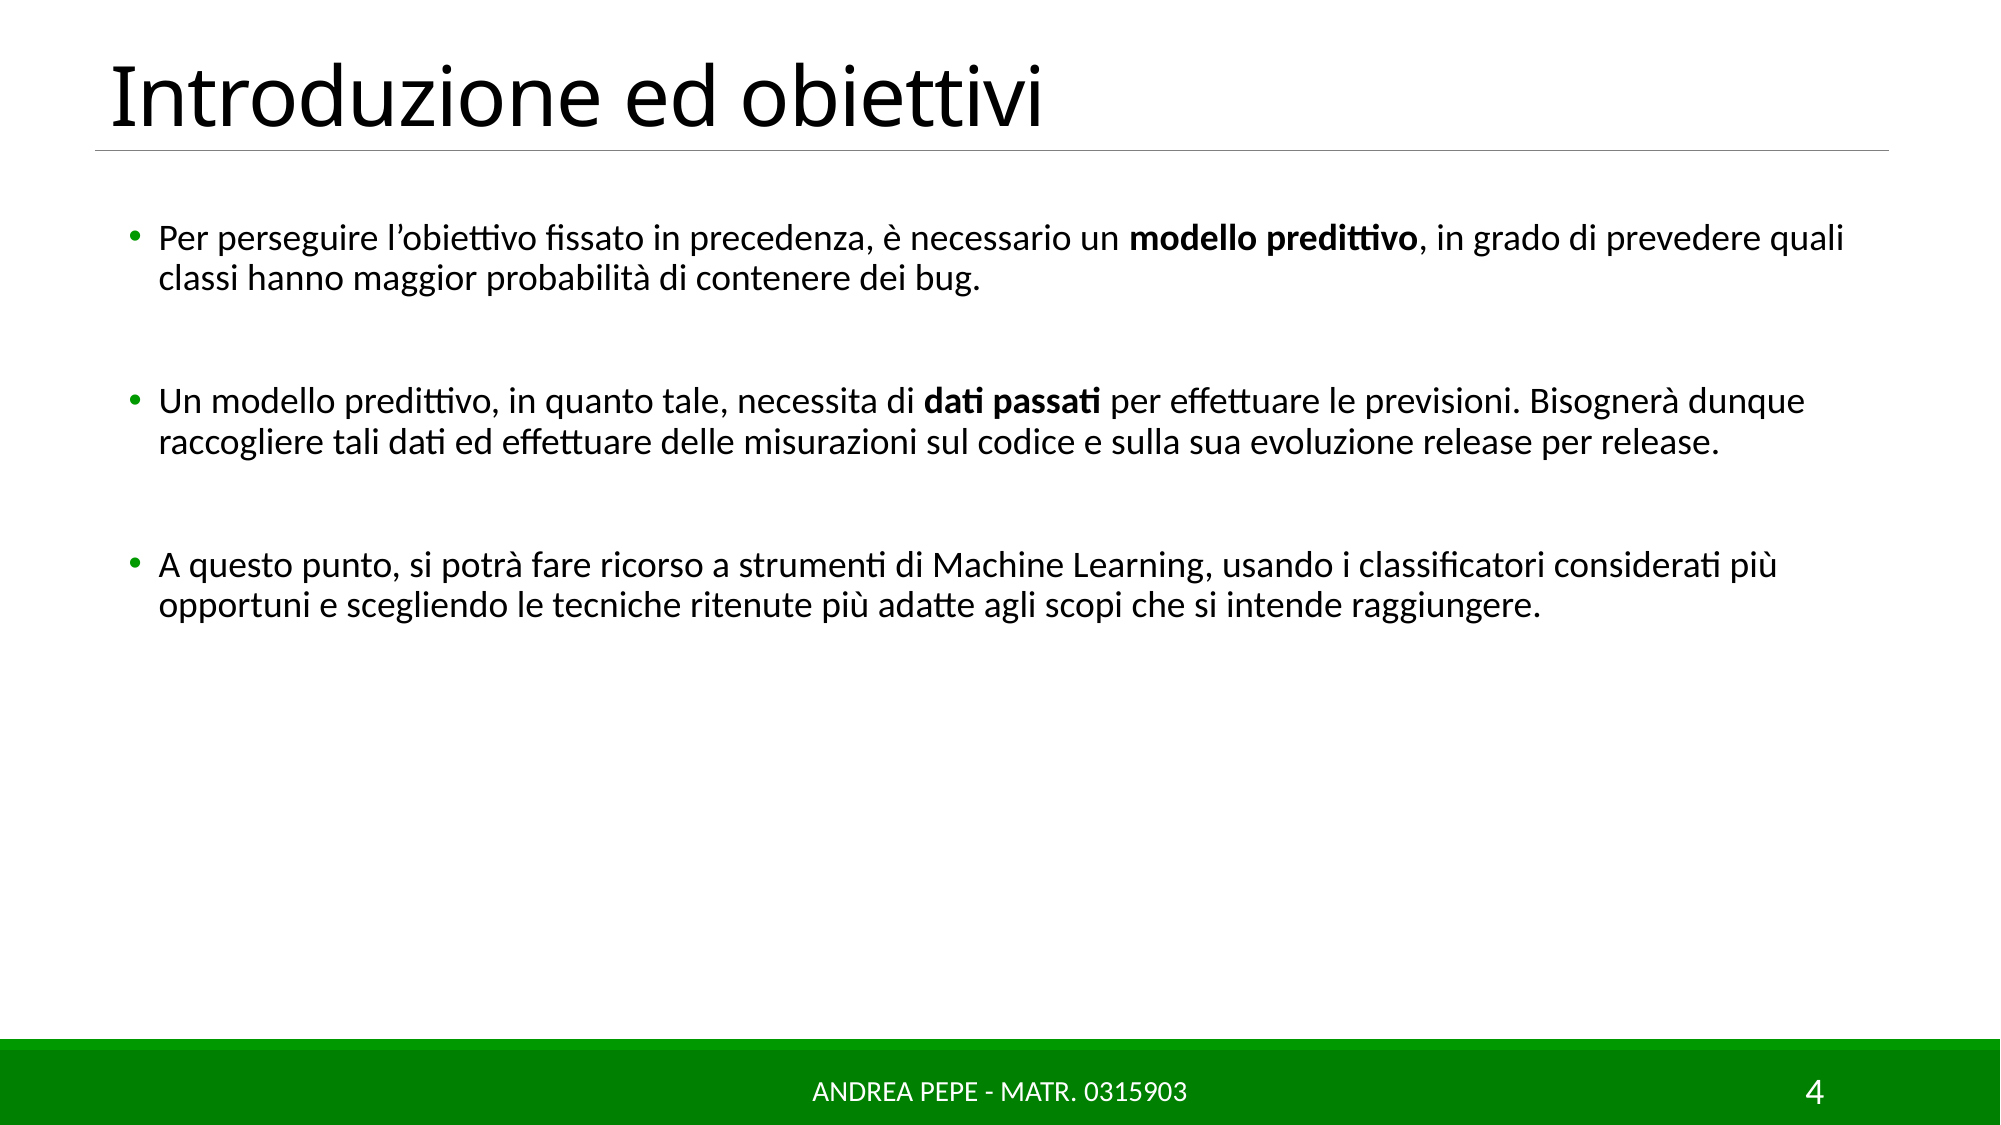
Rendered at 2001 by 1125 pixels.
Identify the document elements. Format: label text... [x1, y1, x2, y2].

title Introduzione ed obiettivi [95, 47, 1890, 151]
footer Andrea Pepe - matr. 0315903 [604, 1059, 1396, 1120]
list Per perseguire l’obiettivo fissato in precedenza, è necessario un modello predittivo, in grado di prevedere quali classi hanno maggior probabilità di contenere dei bug. Un modello predittivo, in quanto tale, necessita di dati passati per effettuare le previsioni. Bisognerà dunque raccogliere tali dati ed effettuare delle misurazioni sul codice e sulla sua evoluzione release per release. A questo punto, si potrà fare ricorso a strumenti di Machine Learning, usando i classificatori considerati più opportuni e scegliendo le tecniche ritenute più adatte agli scopi che si intende raggiungere. [95, 210, 1890, 963]
slide_number 4 [1624, 1059, 1840, 1120]
